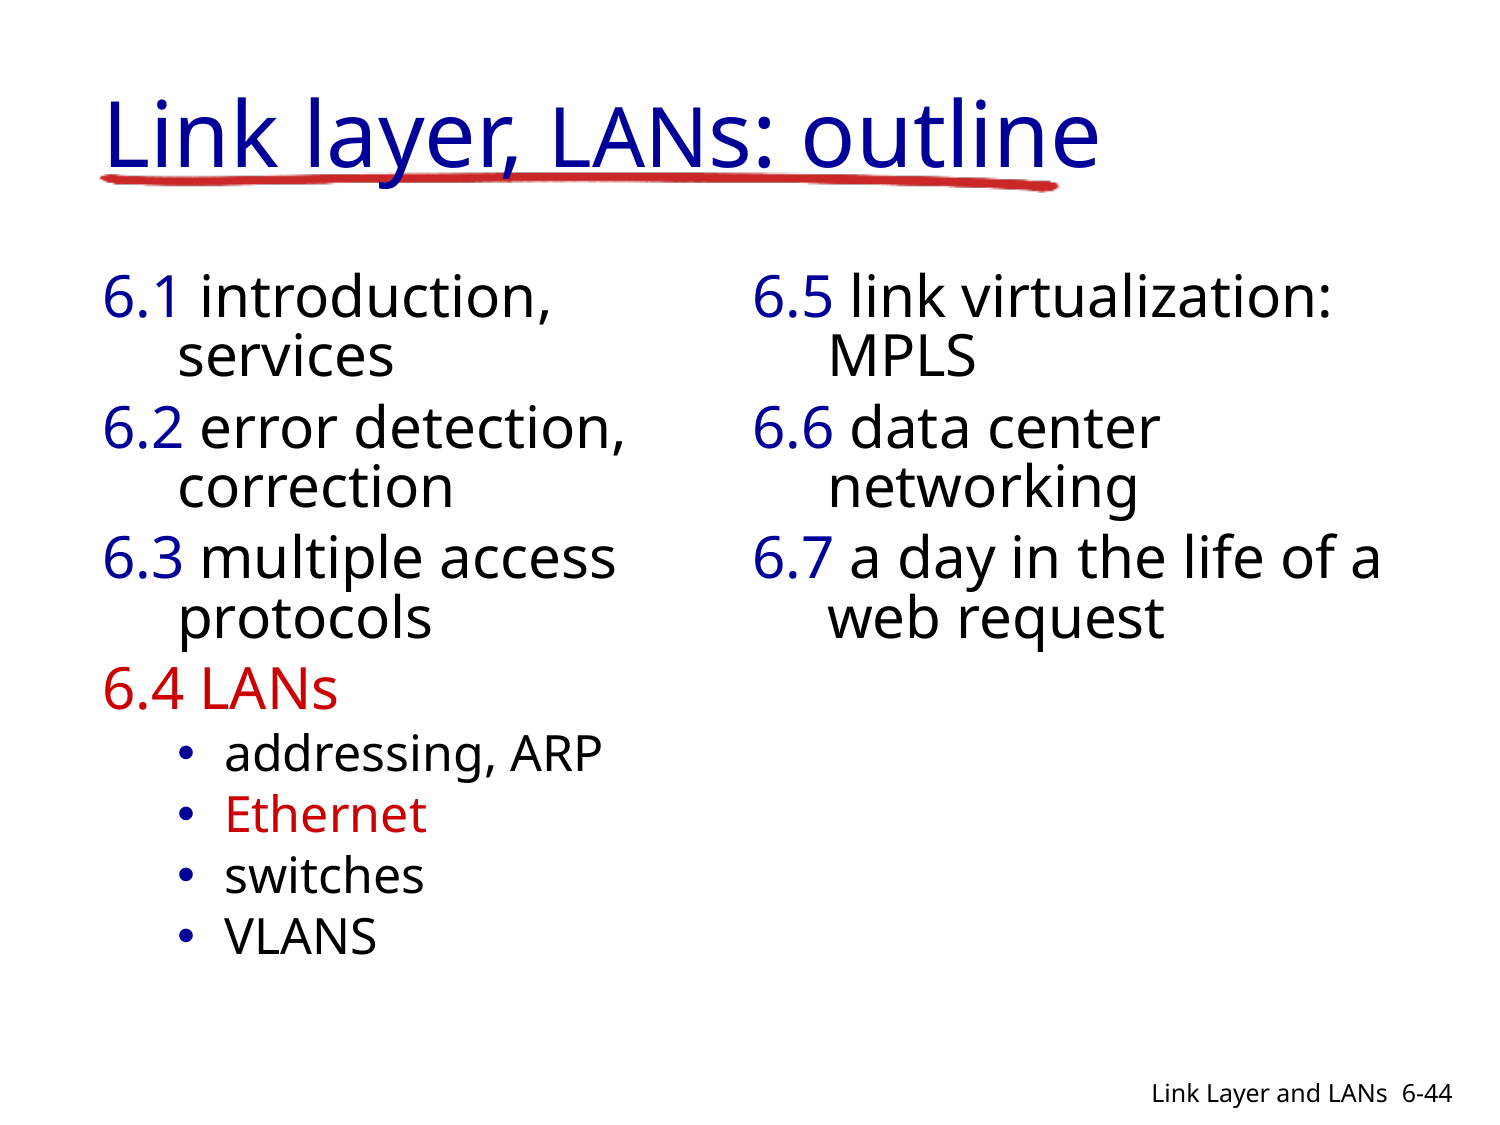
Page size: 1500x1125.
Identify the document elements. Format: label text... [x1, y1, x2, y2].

text_box 6-<number> [1387, 1069, 1478, 1115]
text_box 6.1 introduction, services 6.2 error detection, correction 6.3 multiple access protocols 6.4 LANs addressing, ARP Ethernet switches VLANS [87, 262, 731, 1025]
picture [95, 168, 1071, 198]
text_box 6.5 link virtualization: MPLS 6.6 data center networking 6.7 a day in the life of a web request [737, 262, 1403, 1025]
text_box Link Layer and LANs [1045, 1069, 1403, 1110]
text_box Link layer, LANs: outline [87, 37, 1363, 225]
